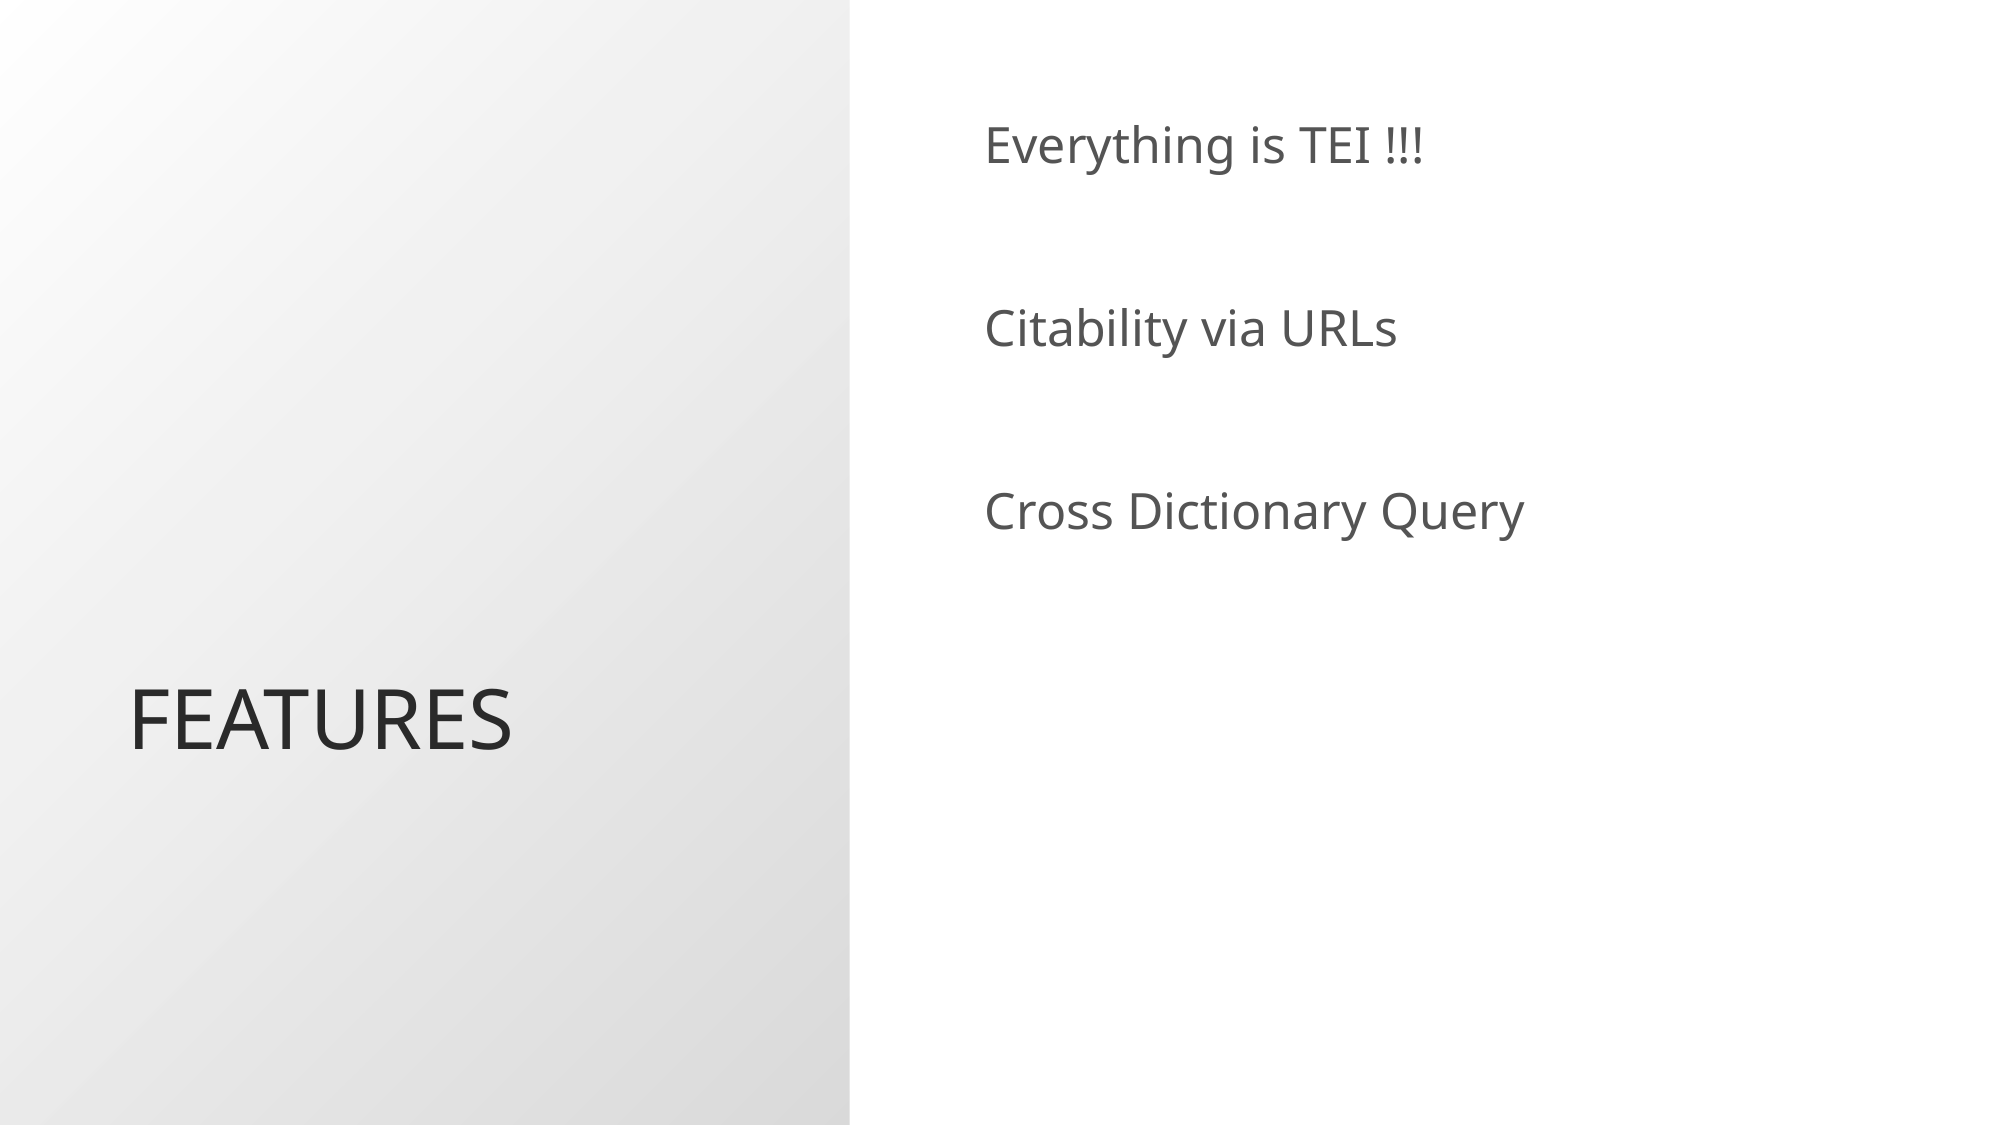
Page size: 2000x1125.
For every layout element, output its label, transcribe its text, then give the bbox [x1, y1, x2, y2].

list Everything is TEI !!! Citability via URLs Cross Dictionary Query [962, 112, 1888, 1013]
title Features [112, 112, 750, 775]
